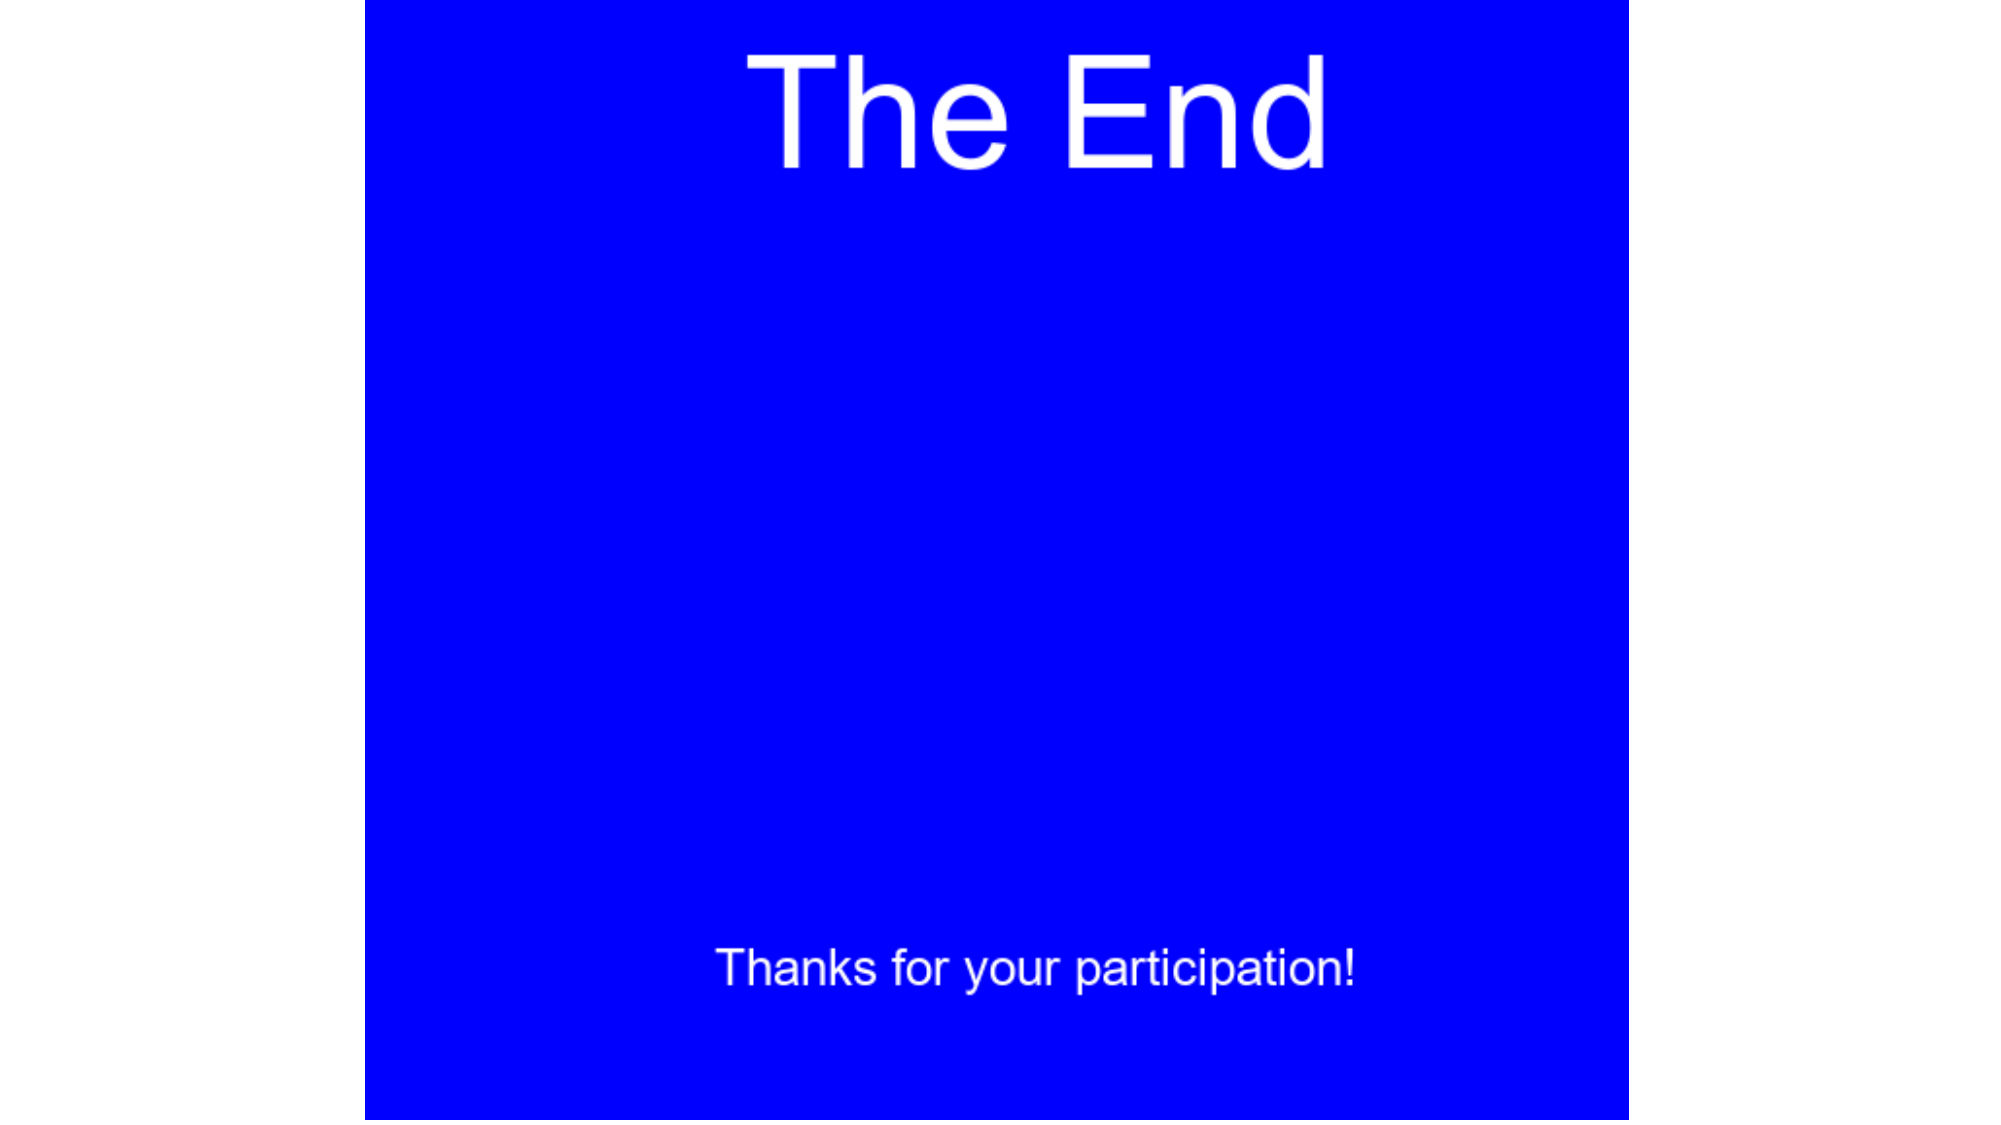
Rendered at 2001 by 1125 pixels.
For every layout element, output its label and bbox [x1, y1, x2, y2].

picture [365, 0, 1629, 1120]
